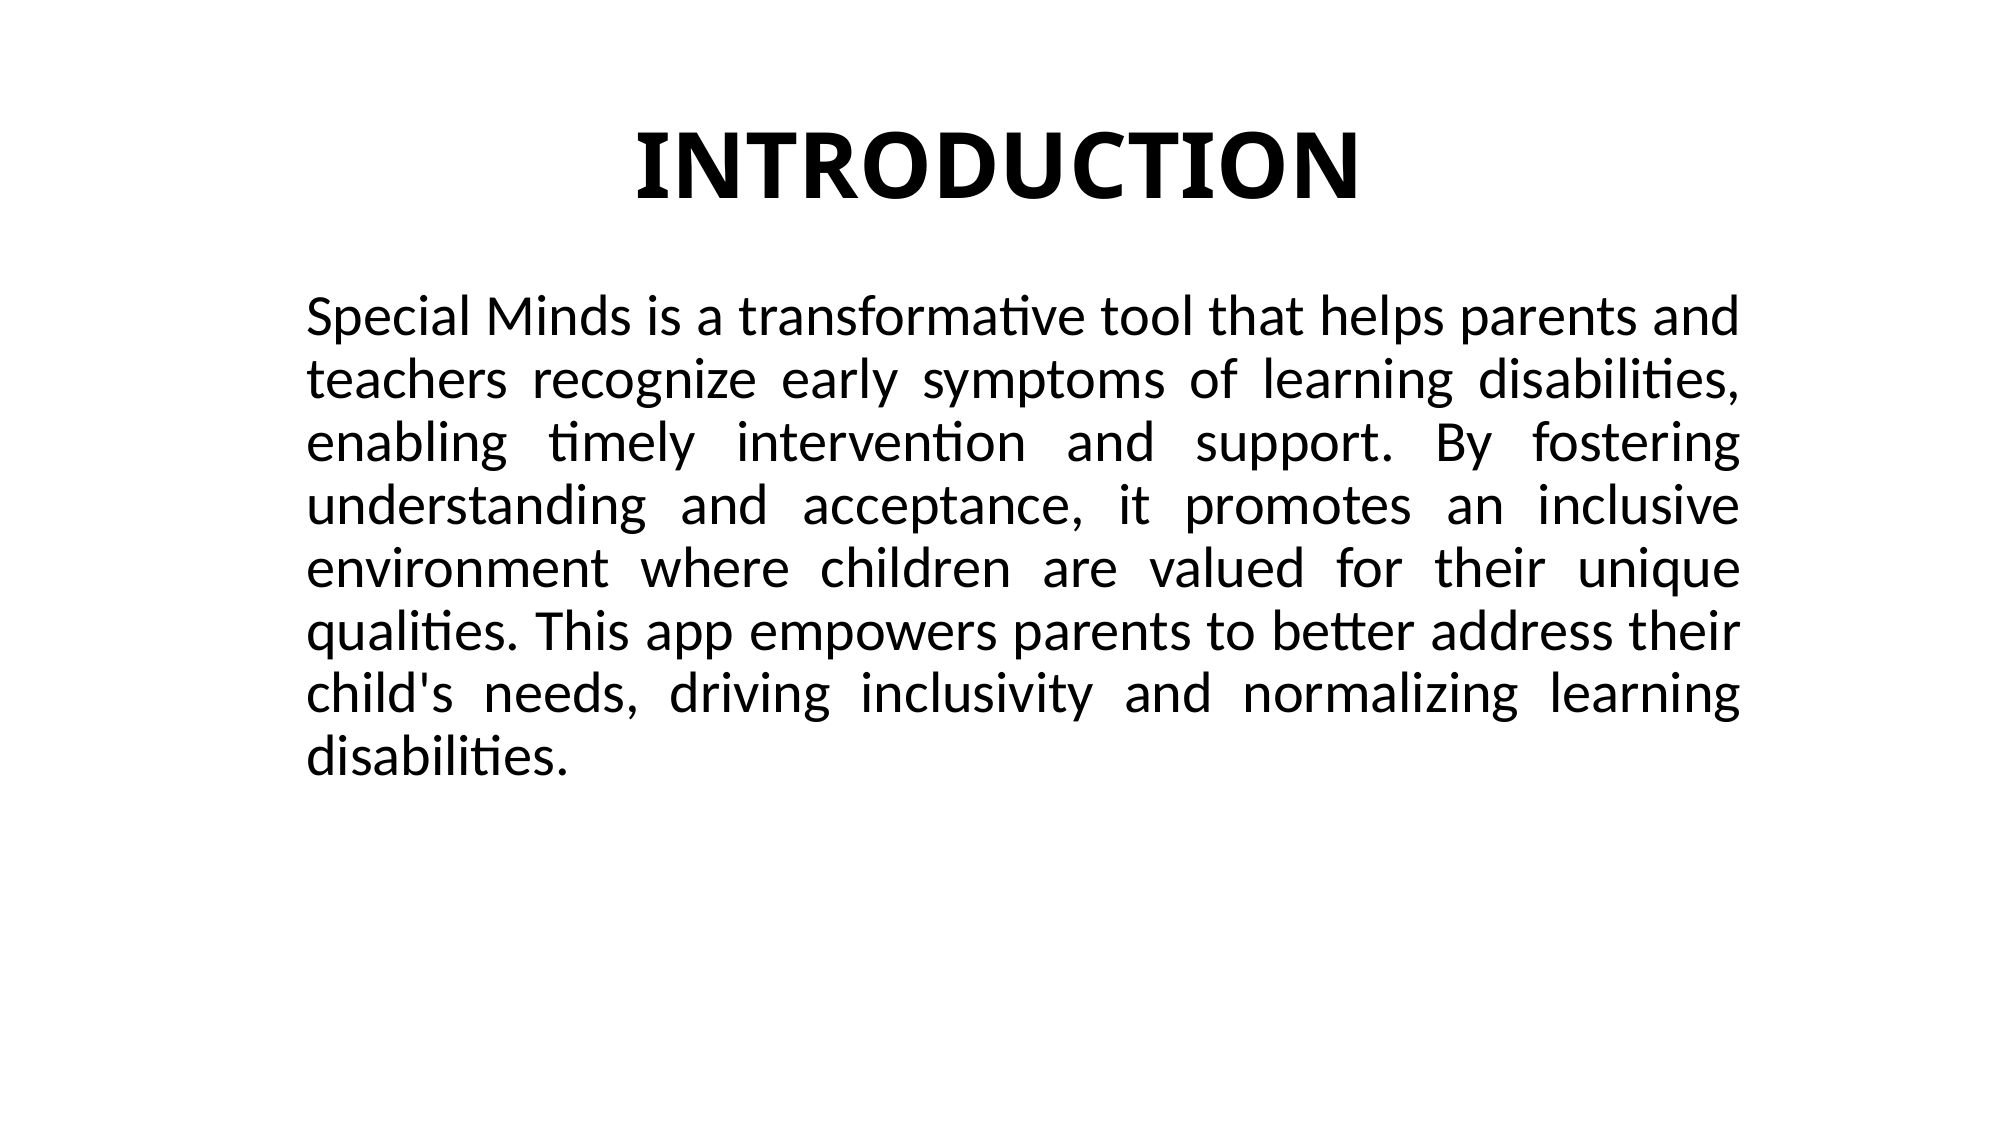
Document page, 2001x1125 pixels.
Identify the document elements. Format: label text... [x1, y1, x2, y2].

list Special Minds is a transformative tool that helps parents and teachers recognize early symptoms of learning disabilities, enabling timely intervention and support. By fostering understanding and acceptance, it promotes an inclusive environment where children are valued for their unique qualities. This app empowers parents to better address their child's needs, driving inclusivity and normalizing learning disabilities. [291, 102, 1758, 452]
title INTRODUCTION [137, 59, 1863, 278]
